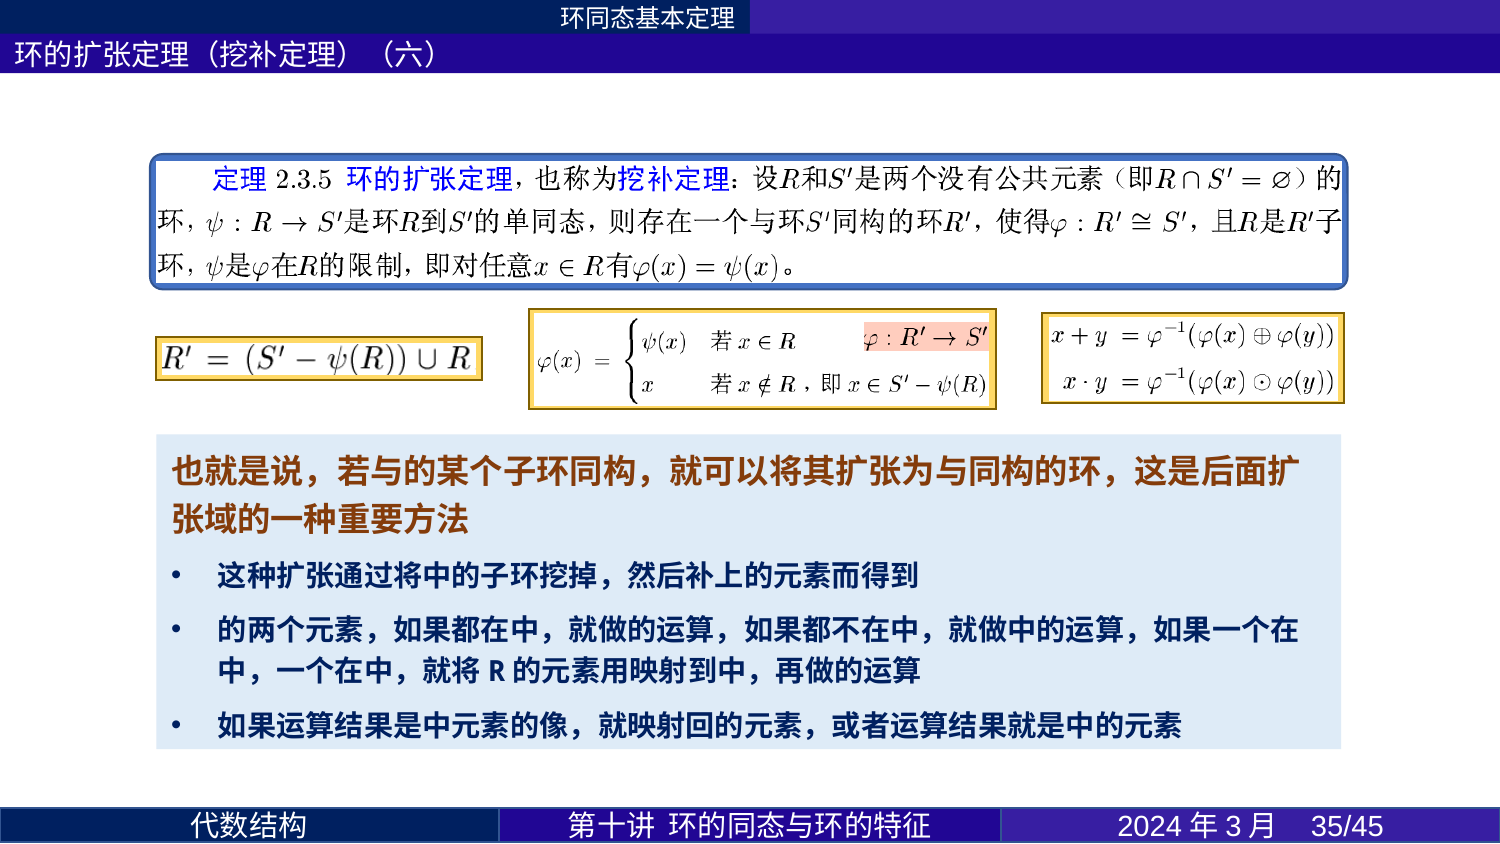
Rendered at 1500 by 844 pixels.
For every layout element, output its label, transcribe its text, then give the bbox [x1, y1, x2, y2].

text_box [749, 0, 1500, 33]
text_box 第十讲 环的同态与环的特征 [498, 807, 1000, 843]
text_box 2024年3月 35/45 [1000, 807, 1500, 843]
text_box 环的扩张定理（挖补定理）（六） [0, 33, 1500, 74]
text_box 环同态基本定理 [0, 0, 749, 33]
text_box 代数结构 [0, 807, 498, 843]
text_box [528, 309, 996, 410]
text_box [156, 336, 483, 380]
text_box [1041, 313, 1344, 404]
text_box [149, 153, 1348, 290]
